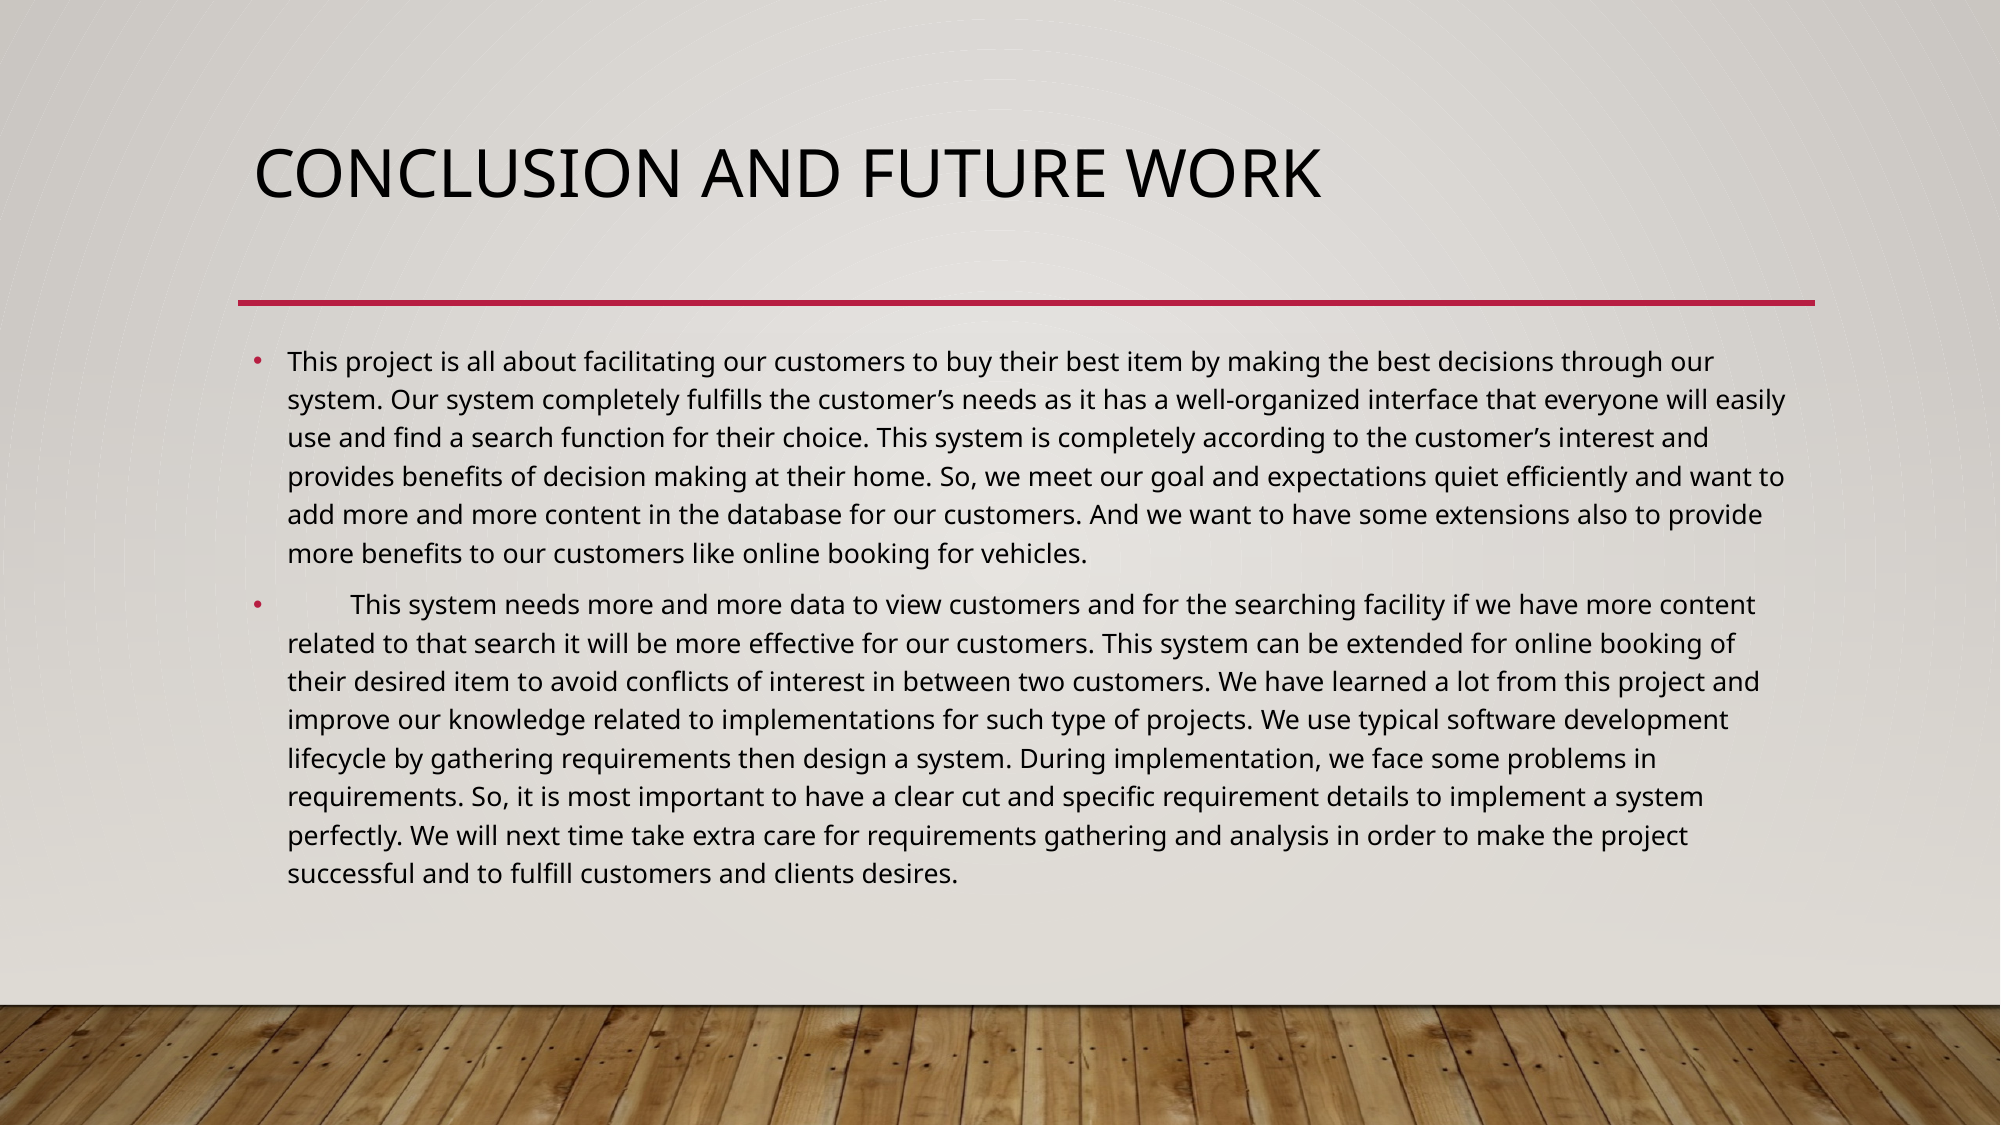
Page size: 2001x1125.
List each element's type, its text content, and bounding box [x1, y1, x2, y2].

picture [0, 1005, 2000, 1125]
list This project is all about facilitating our customers to buy their best item by making the best decisions through our system. Our system completely fulfills the customer’s needs as it has a well-organized interface that everyone will easily use and find a search function for their choice. This system is completely according to the customer’s interest and provides benefits of decision making at their home. So, we meet our goal and expectations quiet efficiently and want to add more and more content in the database for our customers. And we want to have some extensions also to provide more benefits to our customers like online booking for vehicles. This system needs more and more data to view customers and for the searching facility if we have more content related to that search it will be more effective for our customers. This system can be extended for online booking of their desired item to avoid conflicts of interest in between two customers. We have learned a lot from this project and improve our knowledge related to implementations for such type of projects. We use typical software development lifecycle by gathering requirements then design a system. During implementation, we face some problems in requirements. So, it is most important to have a clear cut and specific requirement details to implement a system perfectly. We will next time take extra care for requirements gathering and analysis in order to make the project successful and to fulfill customers and clients desires. [238, 330, 1814, 897]
title Conclusion and Future Work [238, 131, 1814, 305]
